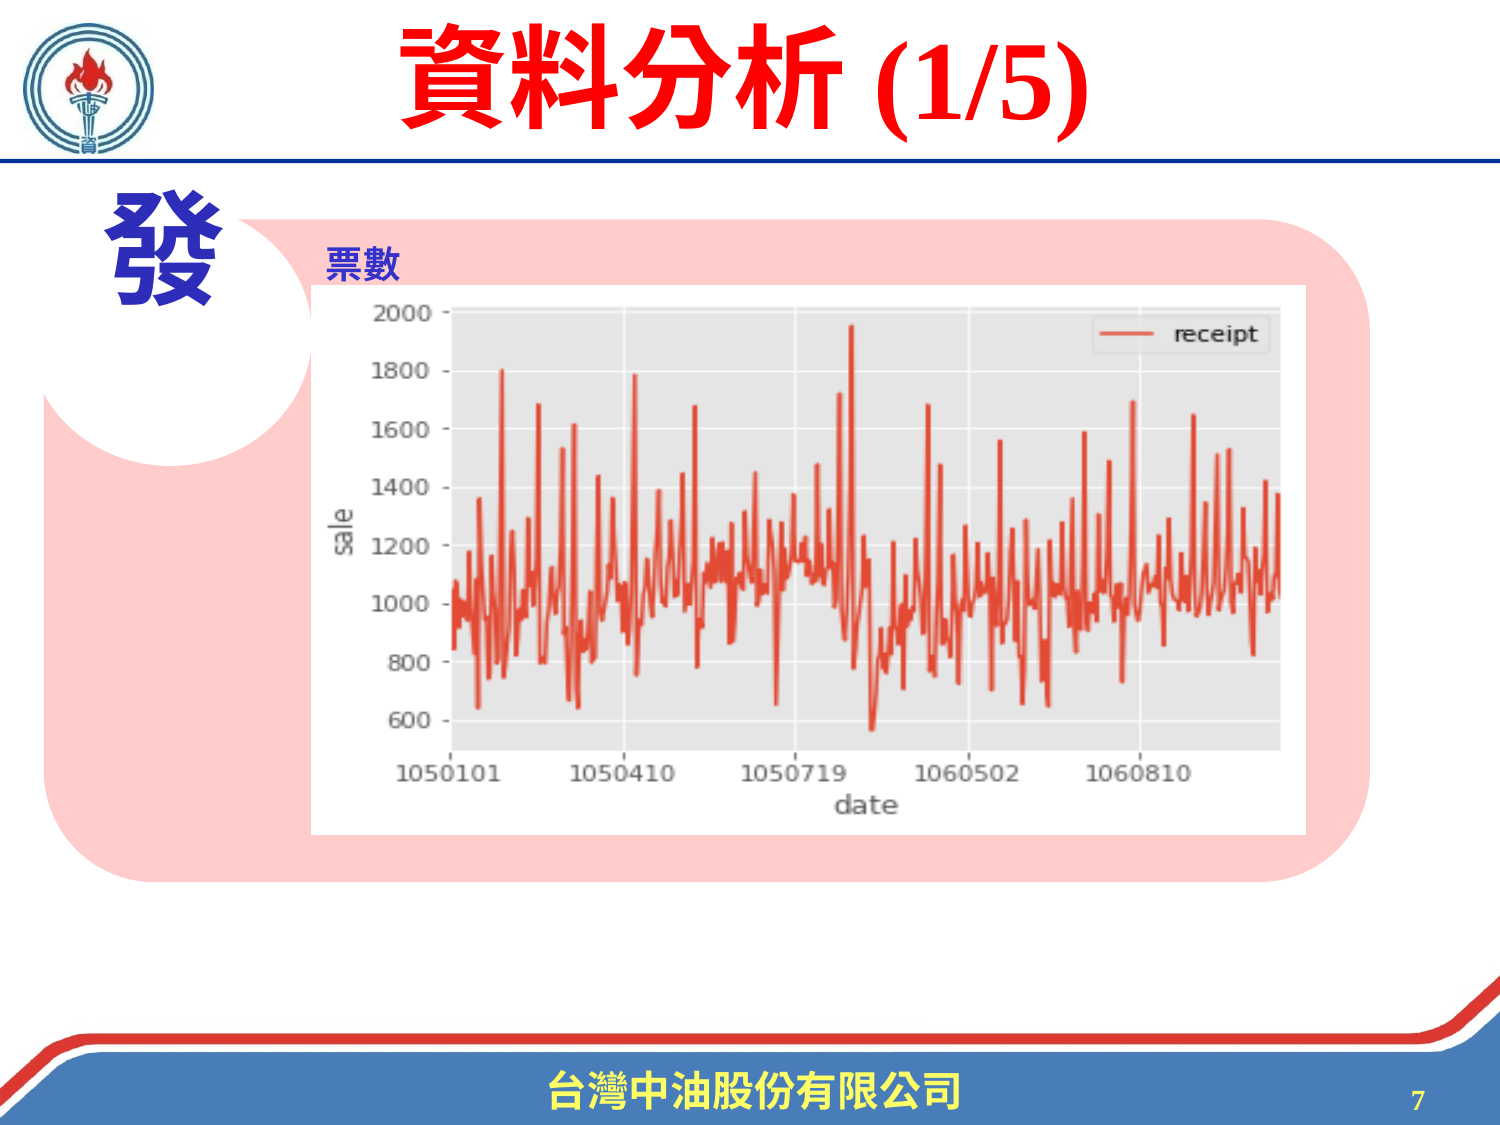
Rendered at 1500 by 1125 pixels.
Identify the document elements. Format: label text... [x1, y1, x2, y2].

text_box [28, 162, 1370, 882]
picture [0, 957, 1500, 1125]
slide_number 7 [1080, 1048, 1441, 1125]
picture [23, 150, 154, 154]
title 資料分析(1/5) [0, 0, 1495, 150]
picture [310, 284, 1306, 835]
